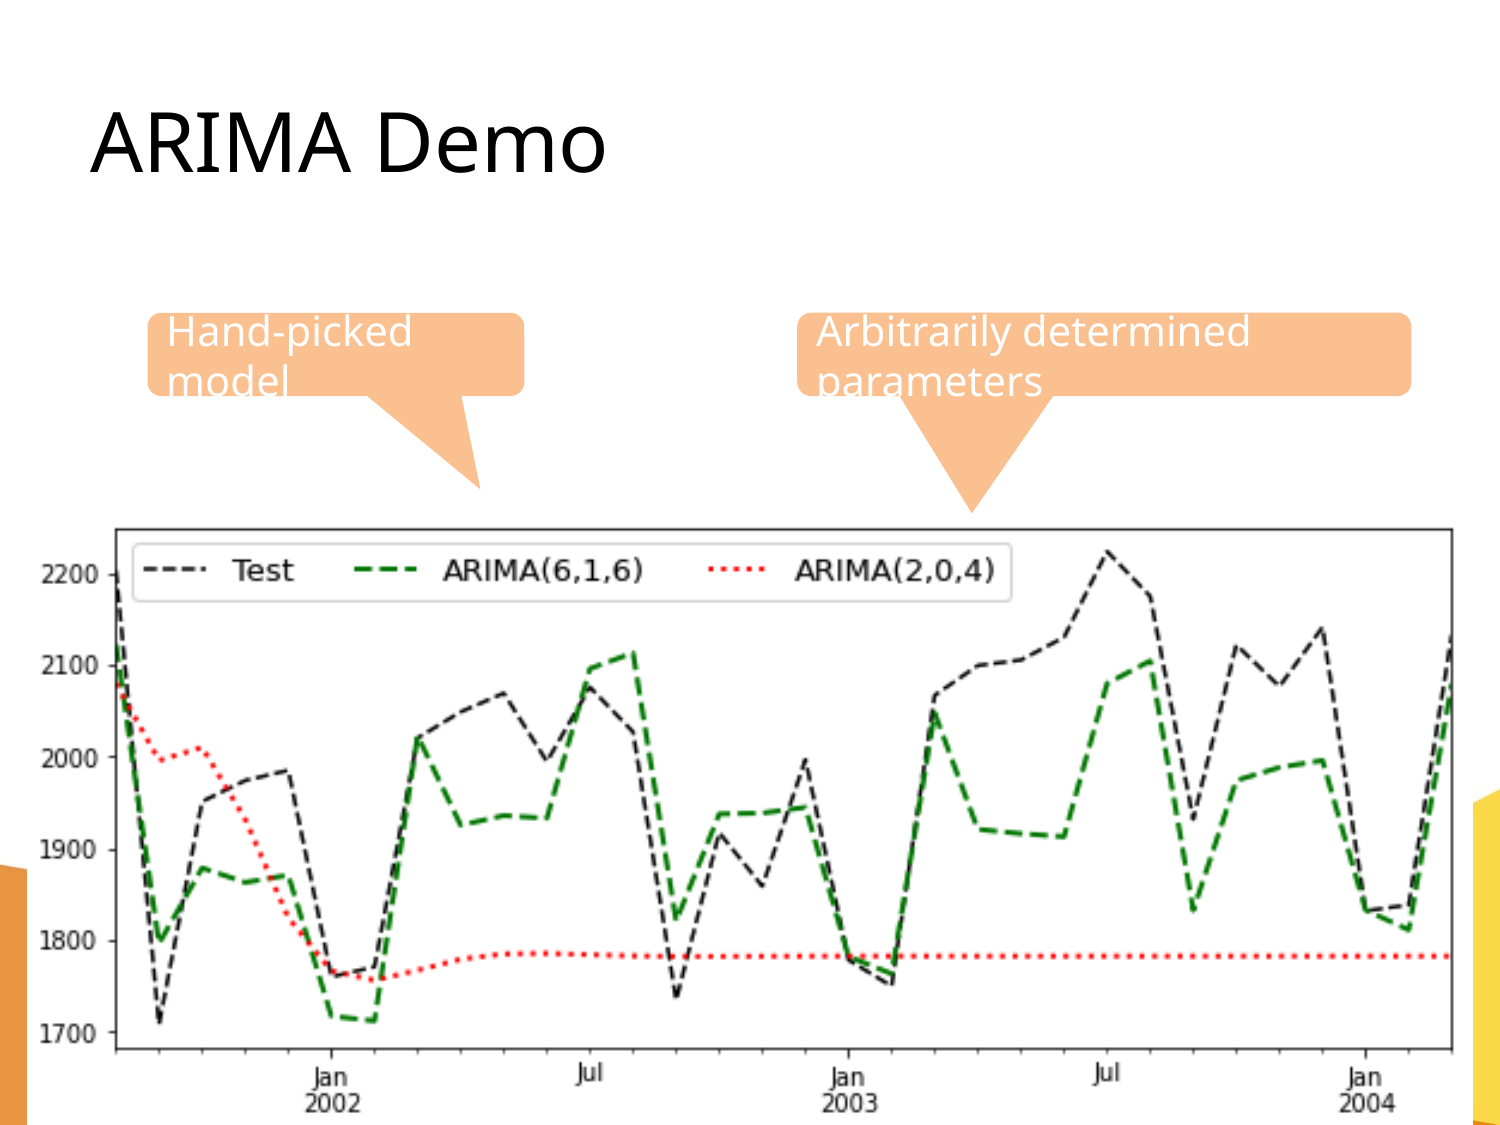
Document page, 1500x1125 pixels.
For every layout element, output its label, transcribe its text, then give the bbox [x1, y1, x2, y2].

title ARIMA Demo [75, 45, 1425, 233]
text_box Arbitrarily determined parameters [795, 310, 1414, 516]
picture [0, 0, 1500, 1125]
text_box Hand-picked model [145, 310, 527, 492]
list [27, 517, 1473, 1125]
